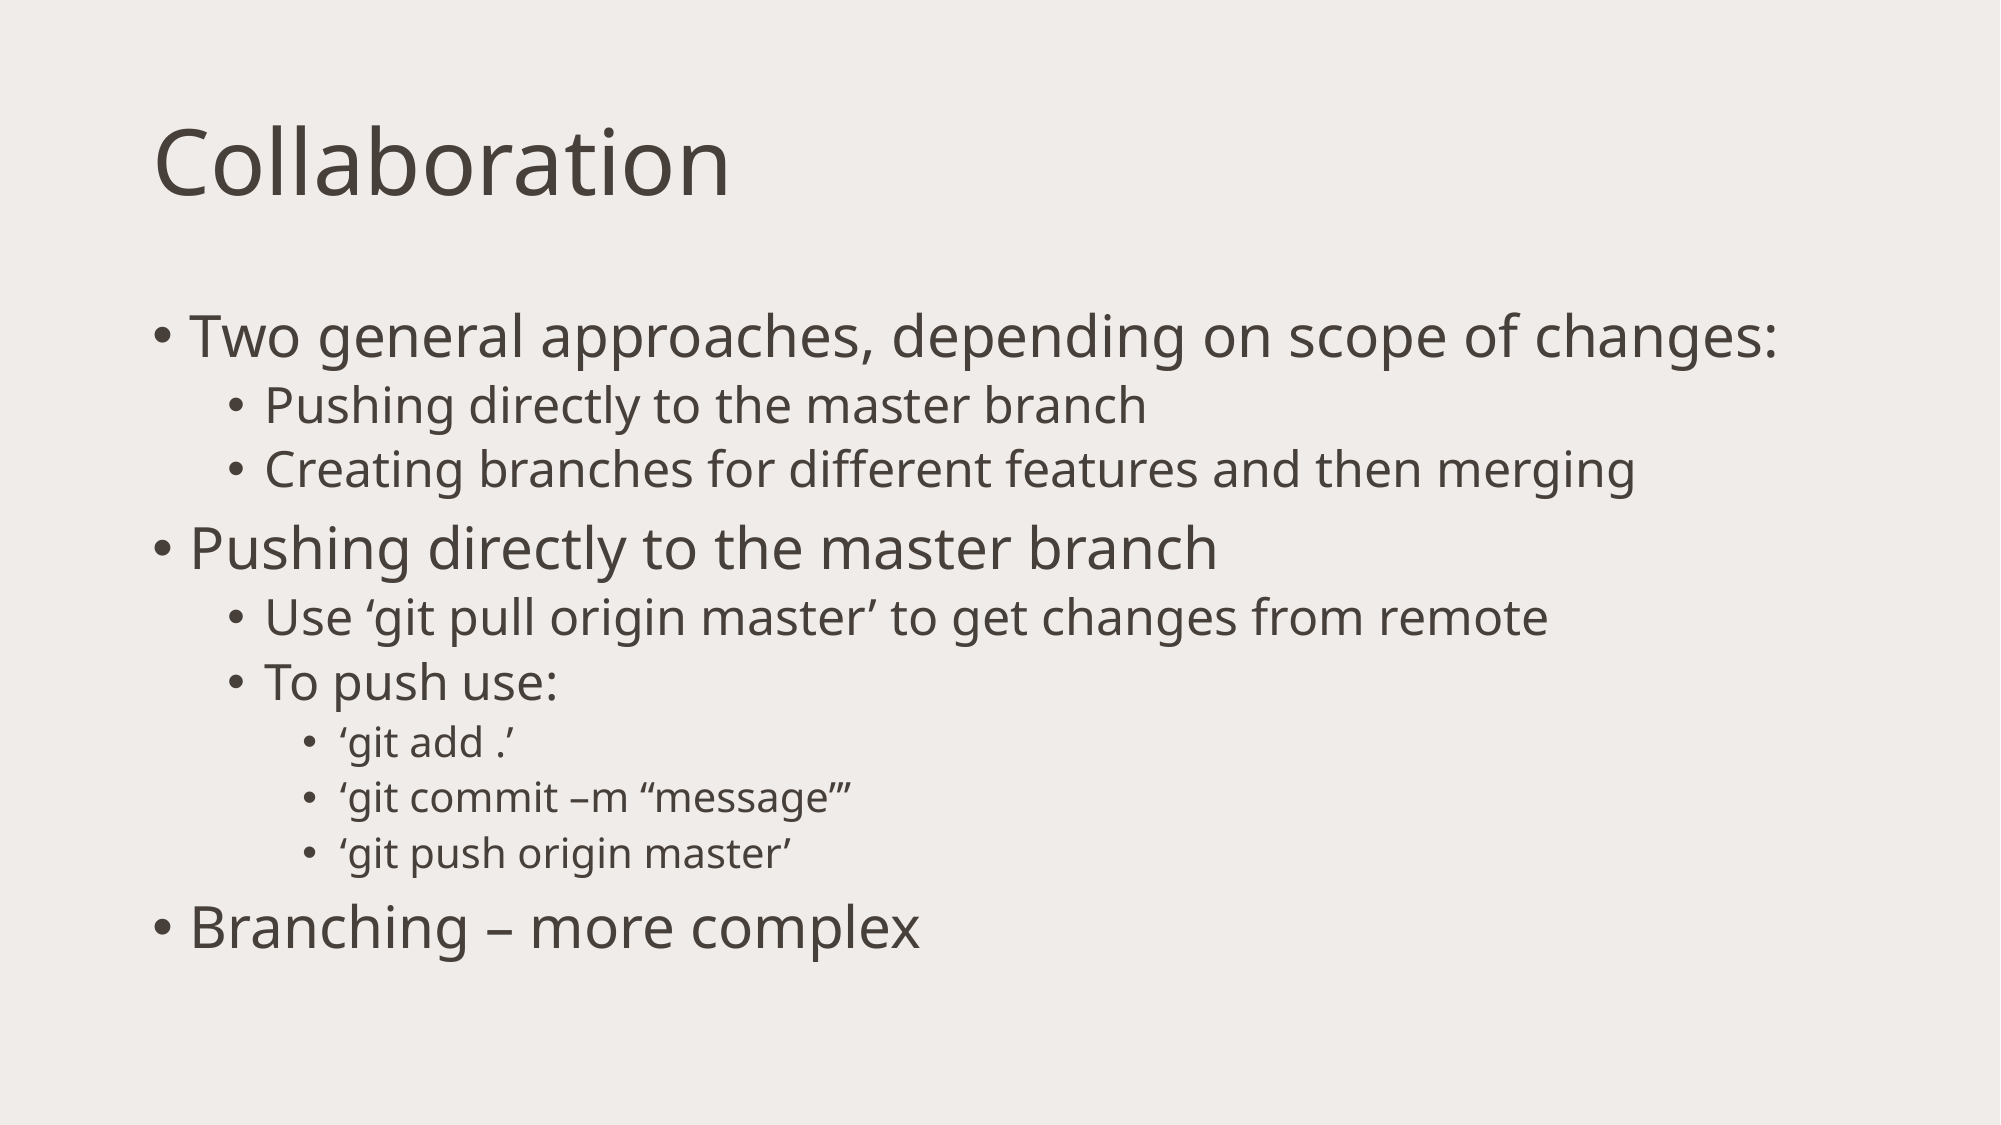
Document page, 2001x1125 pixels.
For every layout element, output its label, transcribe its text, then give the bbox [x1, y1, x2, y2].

title Collaboration [137, 56, 1863, 275]
list Two general approaches, depending on scope of changes: Pushing directly to the master branch Creating branches for different features and then merging Pushing directly to the master branch Use ‘git pull origin master’ to get changes from remote To push use: ‘git add .’ ‘git commit –m “message”’ ‘git push origin master’ Branching – more complex [137, 299, 1798, 1035]
